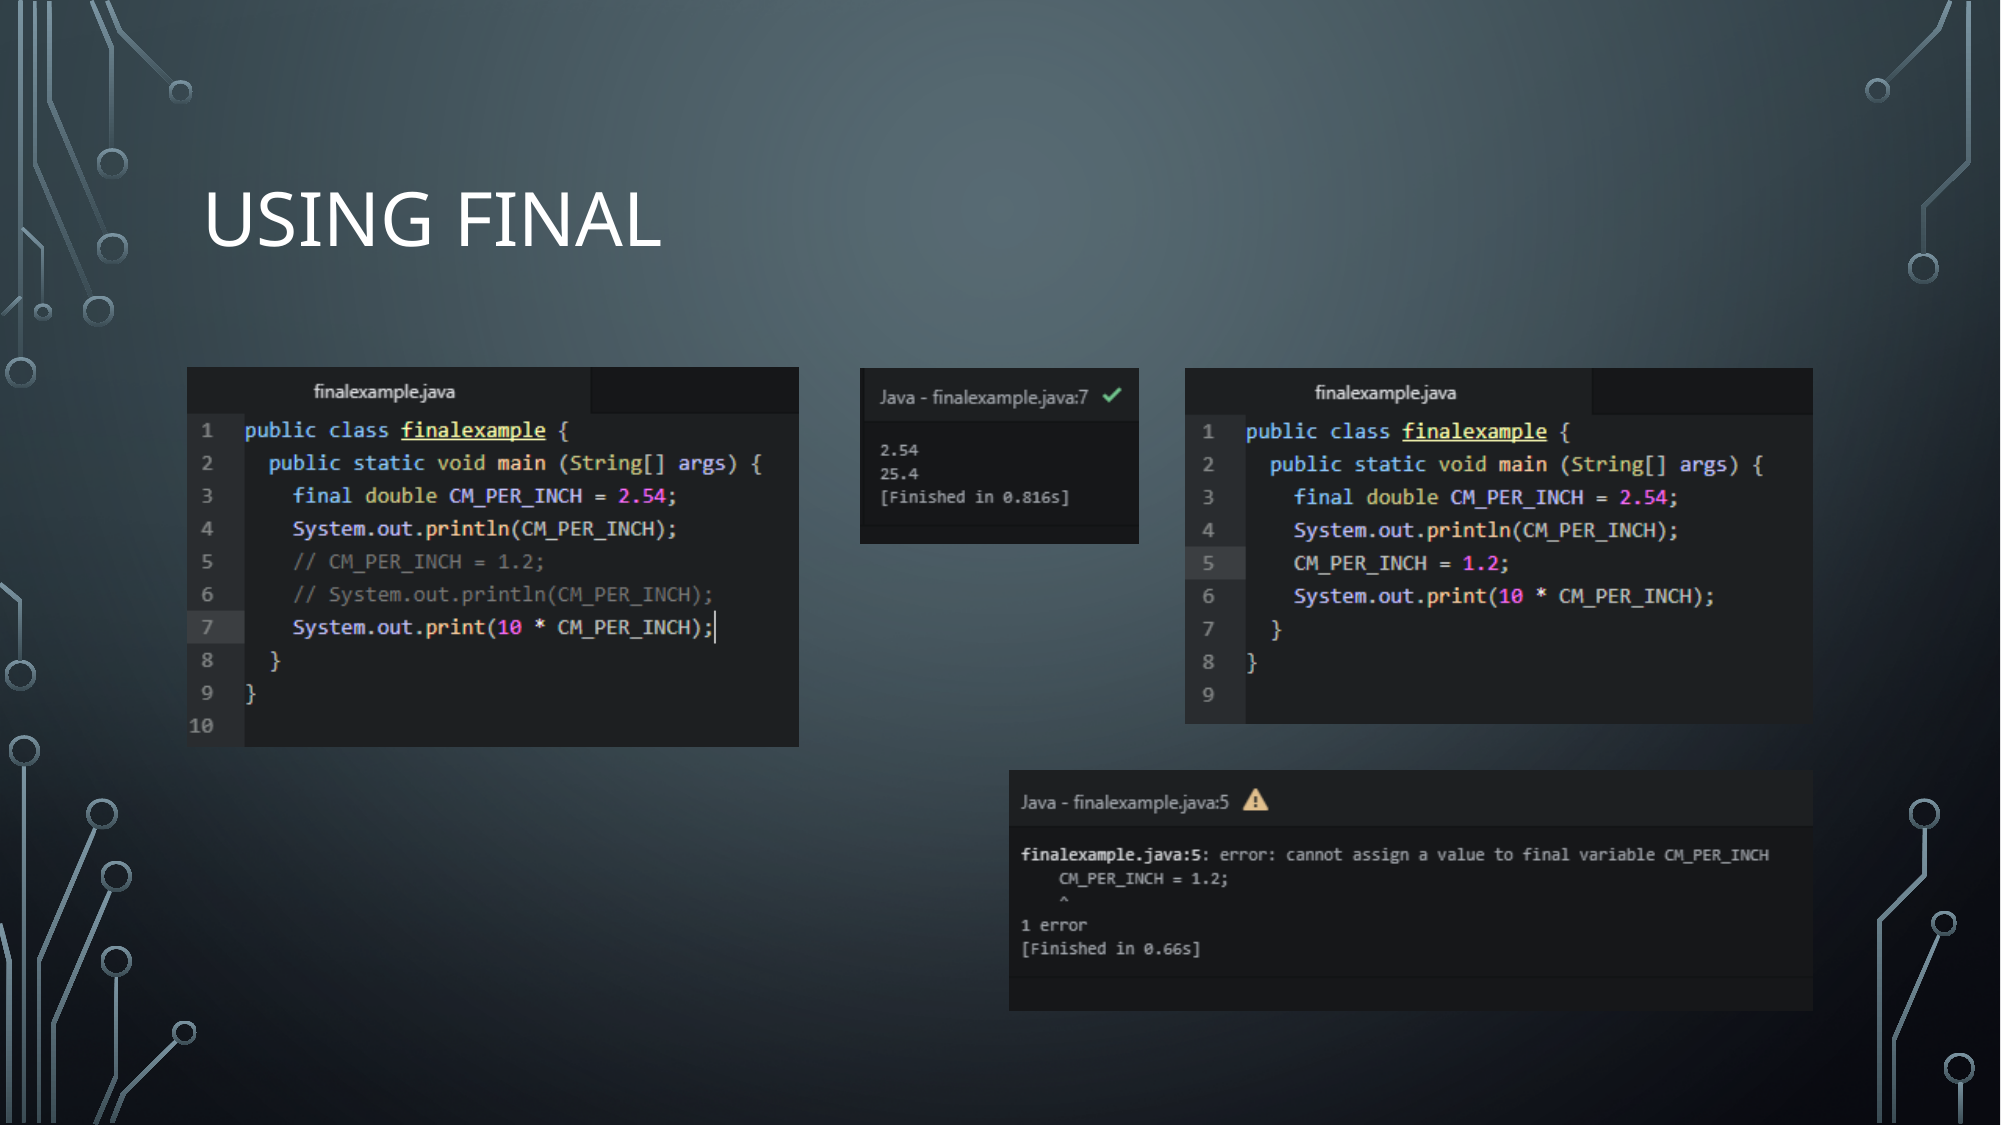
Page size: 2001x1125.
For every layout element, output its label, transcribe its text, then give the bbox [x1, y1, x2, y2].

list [1008, 770, 1813, 1012]
picture [1185, 368, 1813, 724]
picture [187, 367, 799, 748]
title Using final [187, 101, 1813, 344]
picture [860, 368, 1139, 545]
